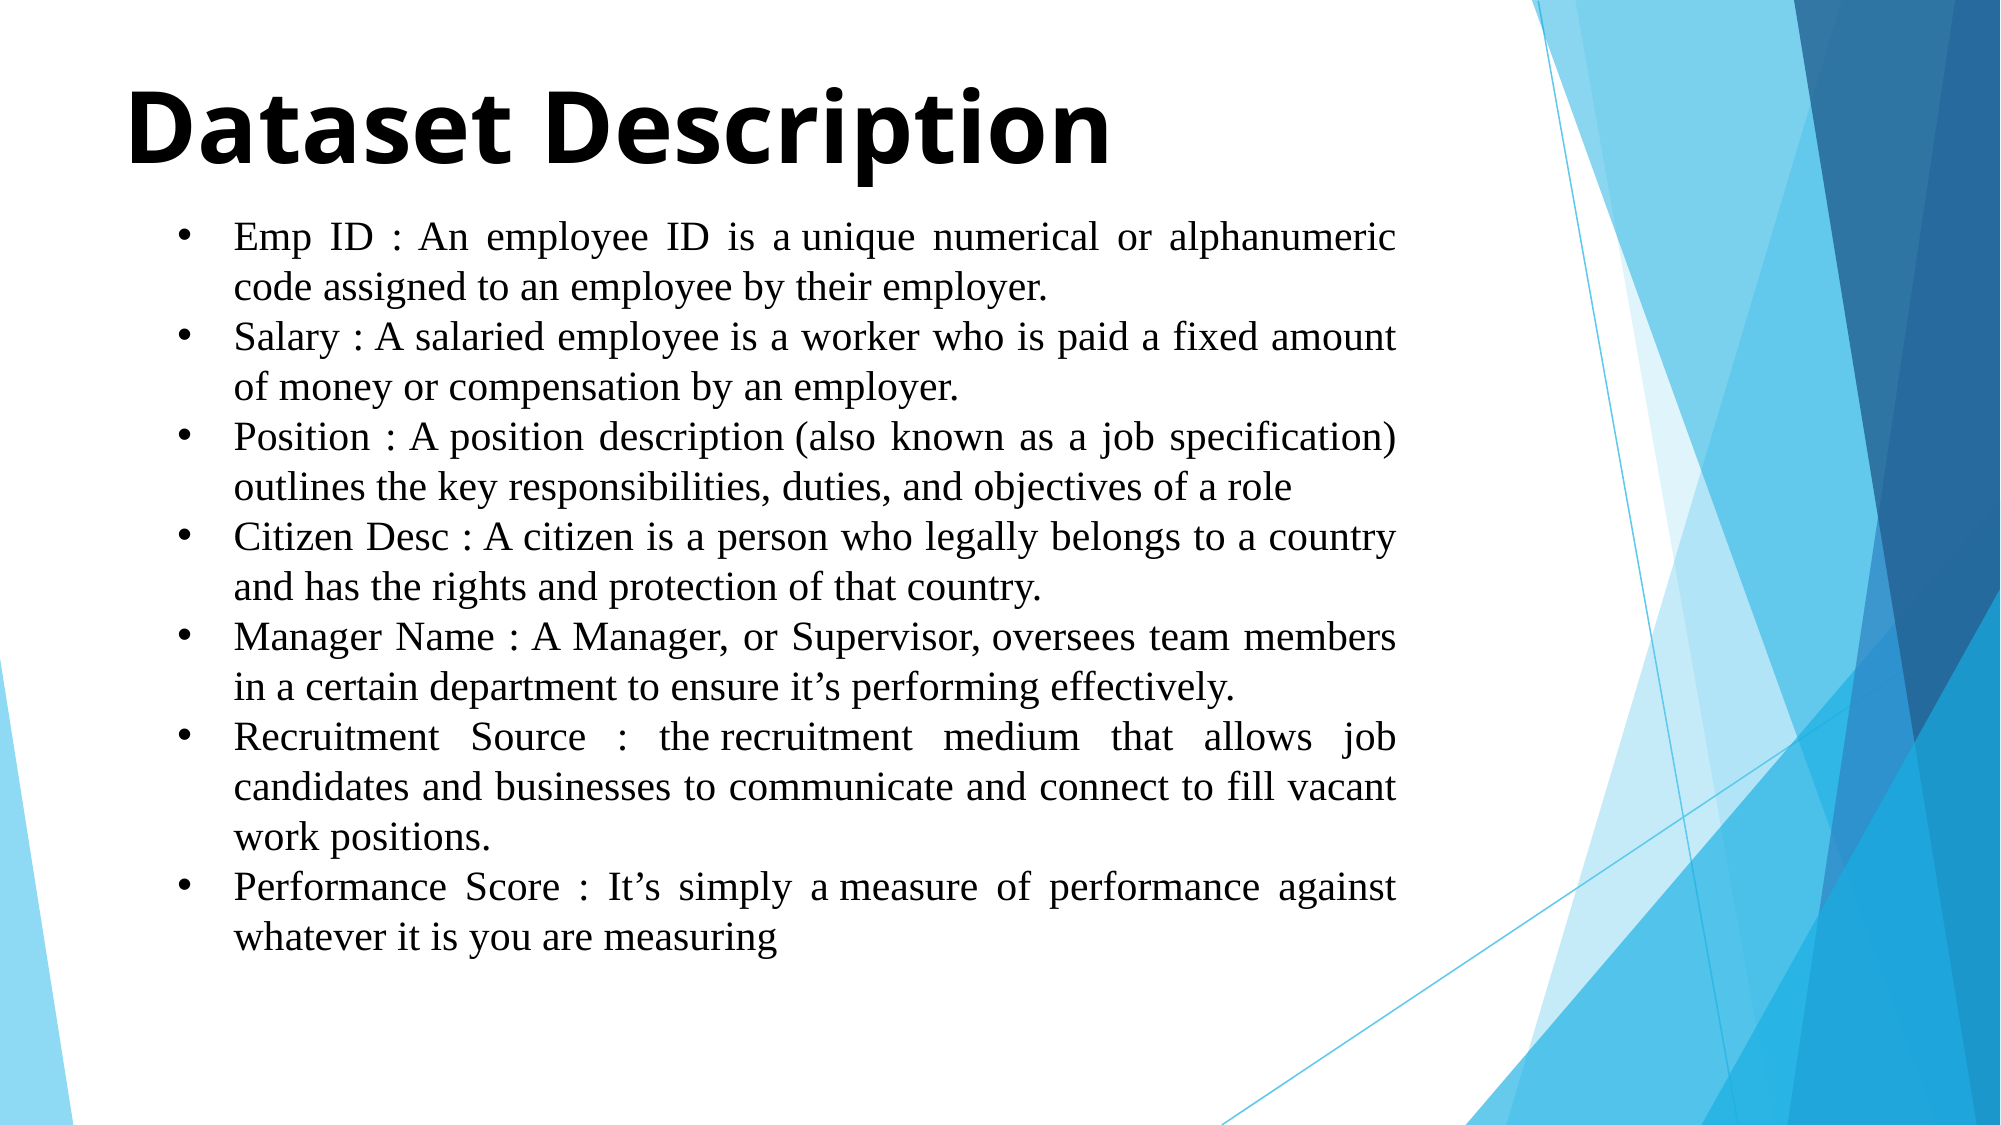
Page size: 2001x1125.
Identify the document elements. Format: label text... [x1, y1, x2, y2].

text_box Emp ID : An employee ID is a unique numerical or alphanumeric code assigned to an employee by their employer. Salary : A salaried employee is a worker who is paid a fixed amount of money or compensation by an employer. Position : A position description (also known as a job specification) outlines the key responsibilities, duties, and objectives of a role Citizen Desc : A citizen is a person who legally belongs to a country and has the rights and protection of that country. Manager Name : A Manager, or Supervisor, oversees team members in a certain department to ensure it’s performing effectively. Recruitment Source : the recruitment medium that allows job candidates and businesses to communicate and connect to fill vacant work positions. Performance Score : It’s simply a measure of performance against whatever it is you are measuring [162, 201, 1413, 967]
title Dataset Description [123, 63, 1877, 188]
